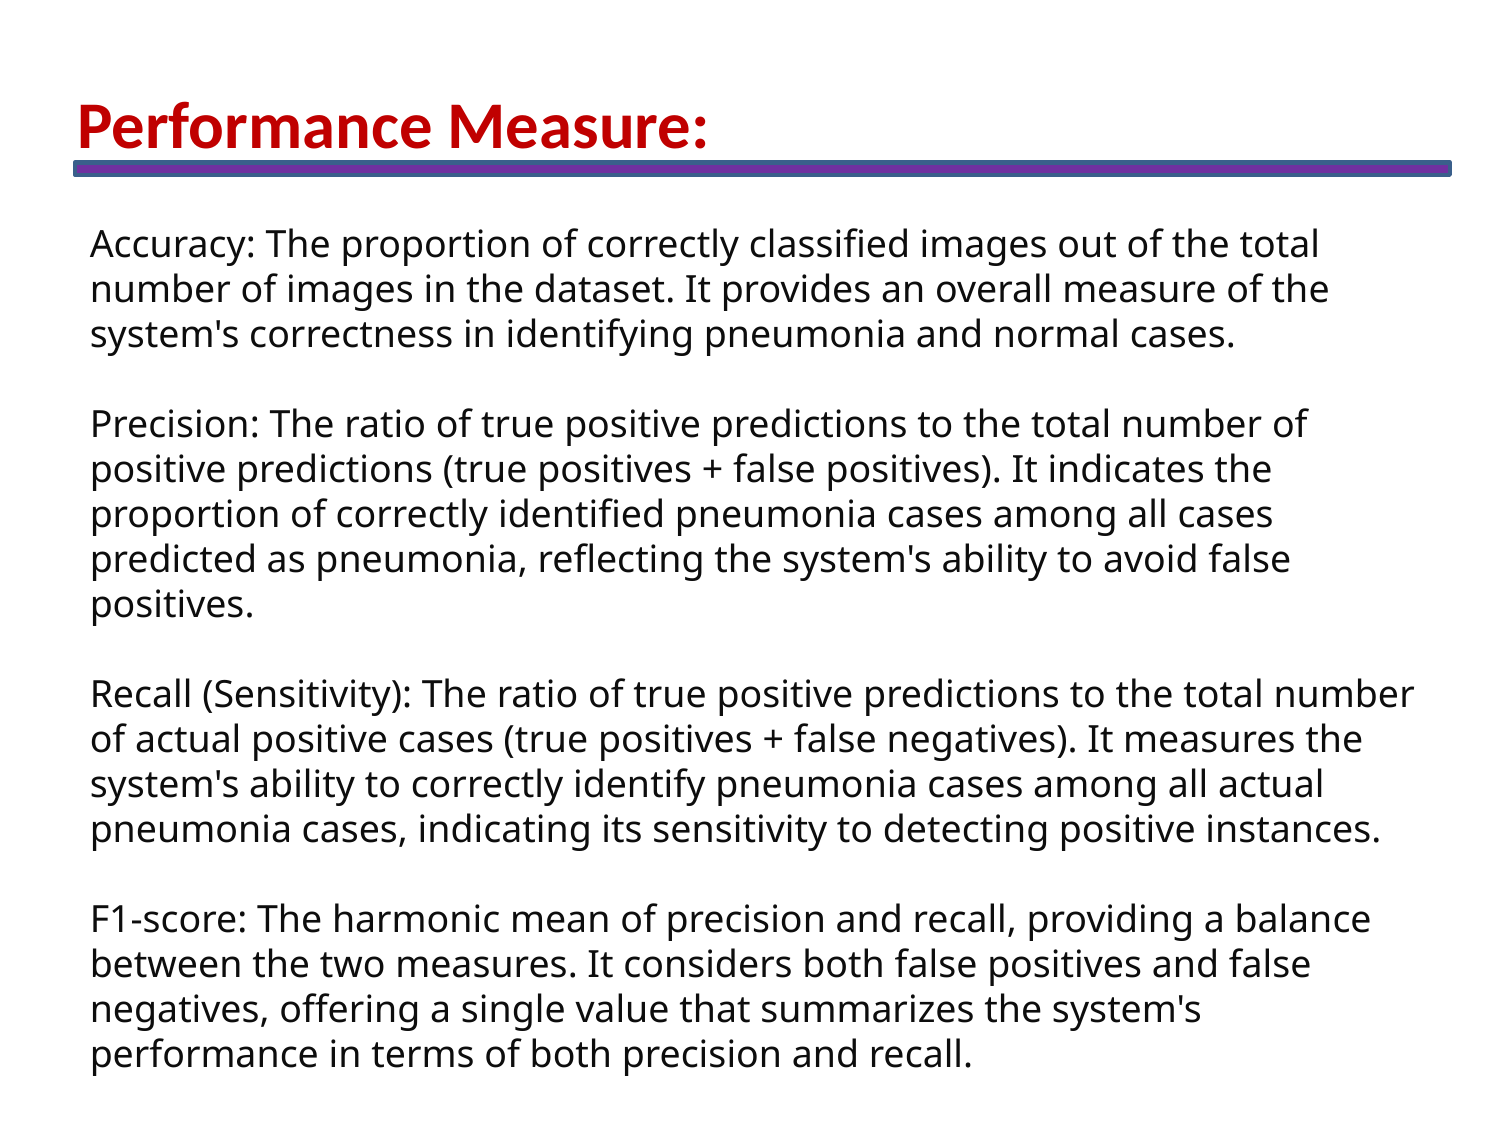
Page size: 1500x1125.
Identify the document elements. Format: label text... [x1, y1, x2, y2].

text_box Performance Measure: [62, 74, 825, 170]
text_box Accuracy: The proportion of correctly classified images out of the total number of images in the dataset. It provides an overall measure of the system's correctness in identifying pneumonia and normal cases. Precision: The ratio of true positive predictions to the total number of positive predictions (true positives + false positives). It indicates the proportion of correctly identified pneumonia cases among all cases predicted as pneumonia, reflecting the system's ability to avoid false positives. Recall (Sensitivity): The ratio of true positive predictions to the total number of actual positive cases (true positives + false negatives). It measures the system's ability to correctly identify pneumonia cases among all actual pneumonia cases, indicating its sensitivity to detecting positive instances. F1-score: The harmonic mean of precision and recall, providing a balance between the two measures. It considers both false positives and false negatives, offering a single value that summarizes the system's performance in terms of both precision and recall. [75, 212, 1450, 1083]
text_box [75, 162, 1450, 175]
